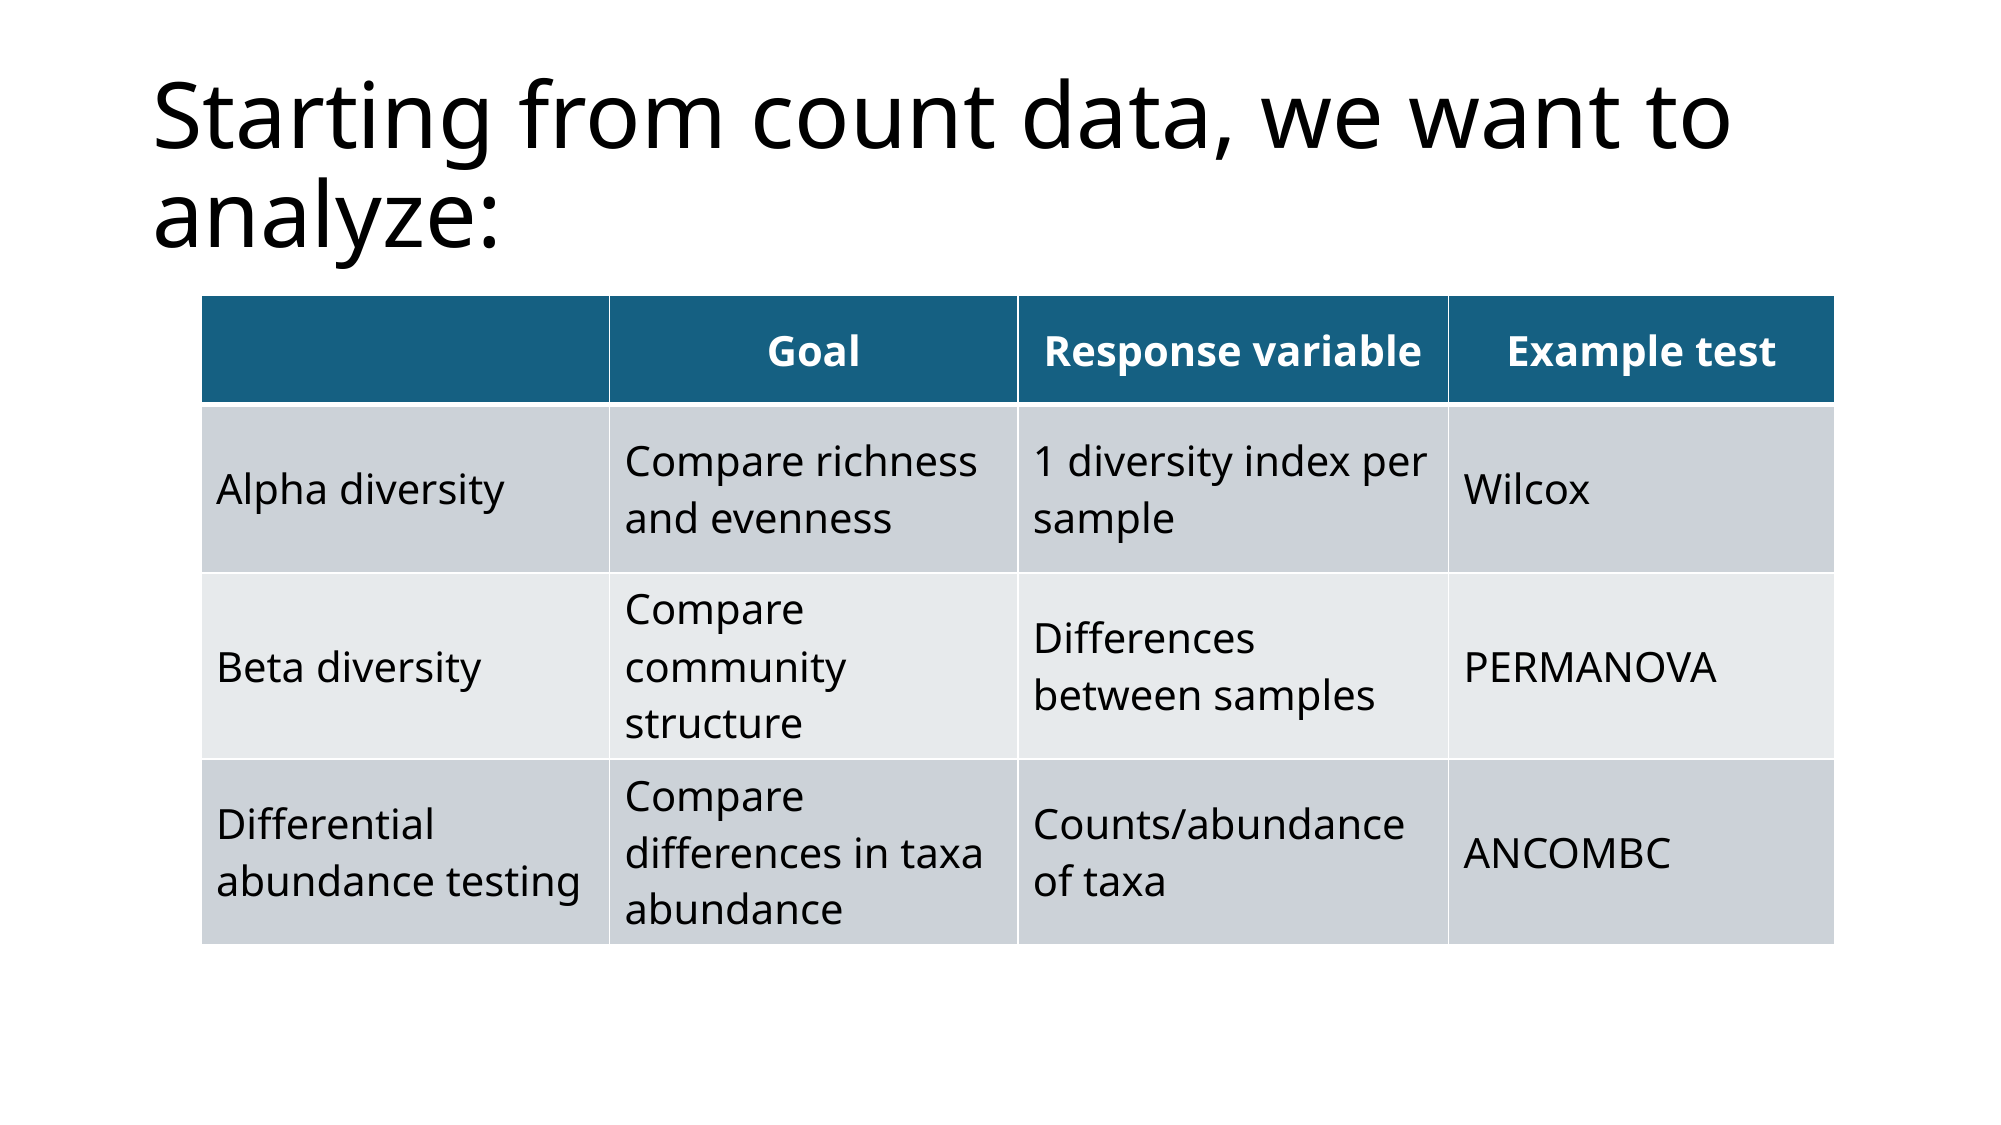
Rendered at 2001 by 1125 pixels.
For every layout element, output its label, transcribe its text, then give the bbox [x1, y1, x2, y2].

table_cell PERMANOVA [1449, 574, 1834, 758]
table_header Goal [610, 296, 1017, 402]
title Starting from count data, we want to analyze: [137, 59, 1863, 278]
table_header Example test [1449, 296, 1834, 402]
table_cell Counts/abundance of taxa [1019, 760, 1448, 944]
table_cell Alpha diversity [202, 407, 609, 572]
table_header [202, 296, 609, 402]
table_cell Compare differences in taxa abundance [610, 760, 1017, 944]
table_cell Compare richness and evenness [610, 407, 1017, 572]
table_cell Wilcox [1449, 407, 1834, 572]
table_cell Differential abundance testing [202, 760, 609, 944]
table_cell 1 diversity index per sample [1019, 407, 1448, 572]
table_cell Compare community structure [610, 574, 1017, 758]
table_cell ANCOMBC [1449, 760, 1834, 944]
table_cell Beta diversity [202, 574, 609, 758]
table_cell Differences between samples [1019, 574, 1448, 758]
table_header Response variable [1019, 296, 1448, 402]
